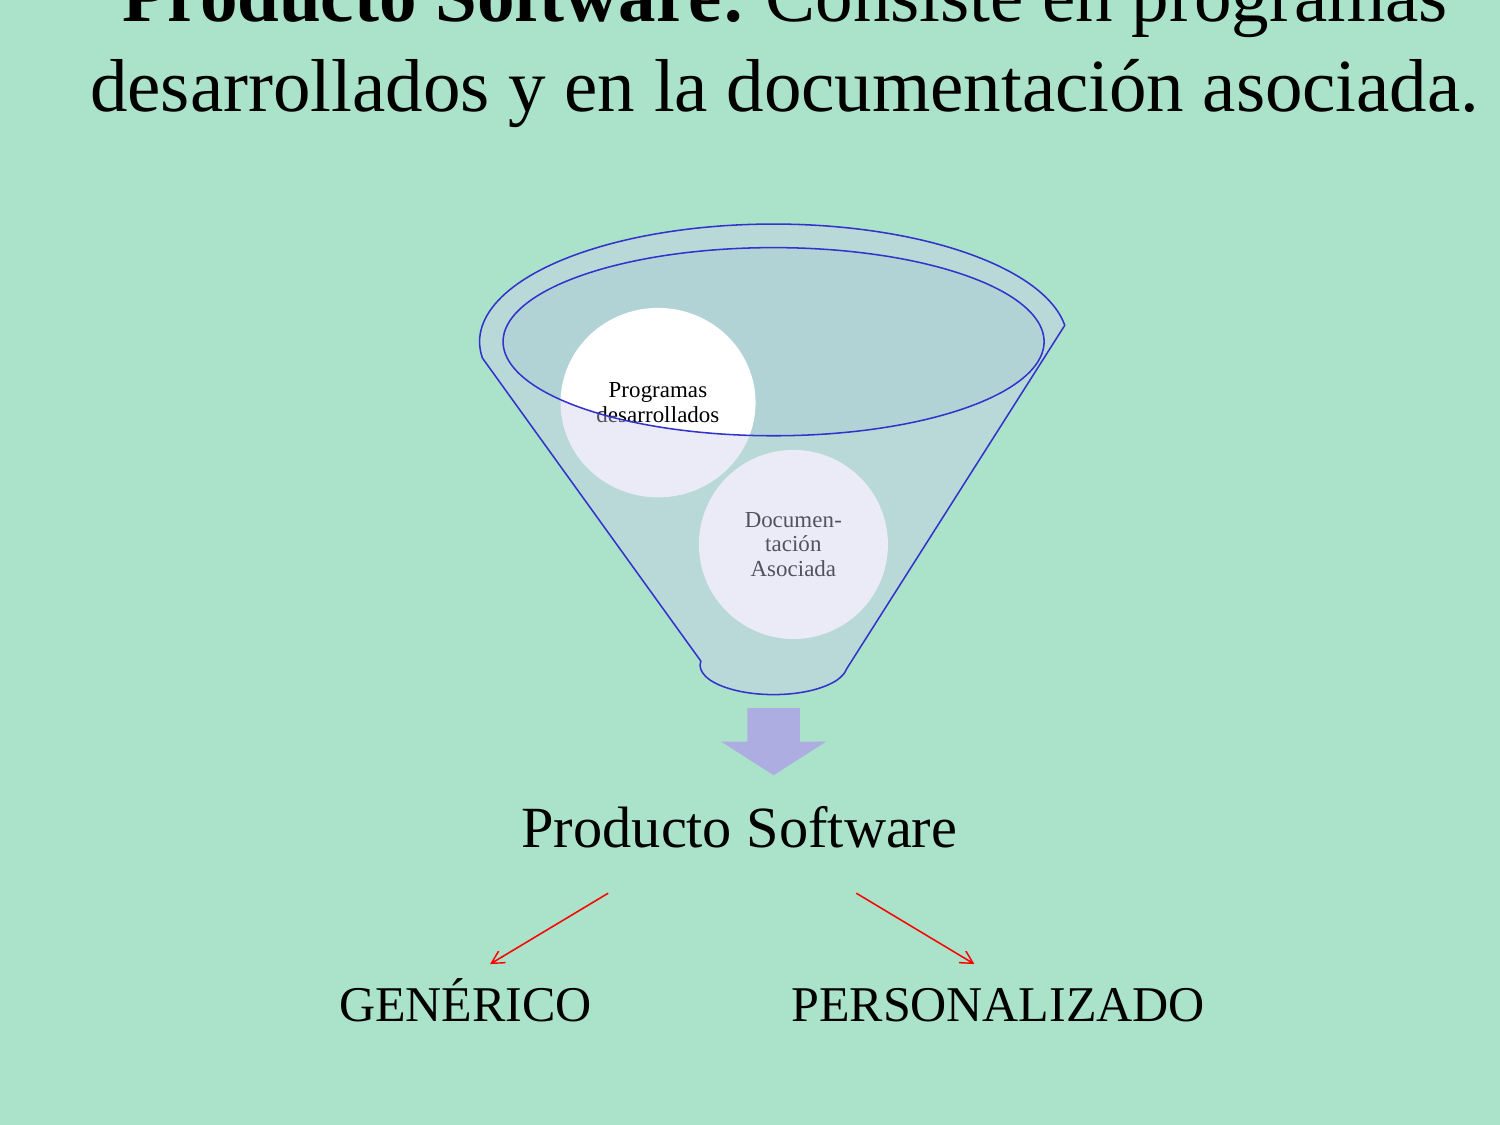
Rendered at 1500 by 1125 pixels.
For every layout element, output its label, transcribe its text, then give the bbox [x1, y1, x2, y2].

text_box GENÉRICO PERSONALIZADO [324, 964, 1247, 1039]
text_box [855, 892, 975, 965]
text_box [324, 219, 1223, 893]
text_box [489, 892, 609, 965]
title Producto Software: Consiste en programas desarrollados y en la documentación asociada. [73, 42, 1498, 231]
